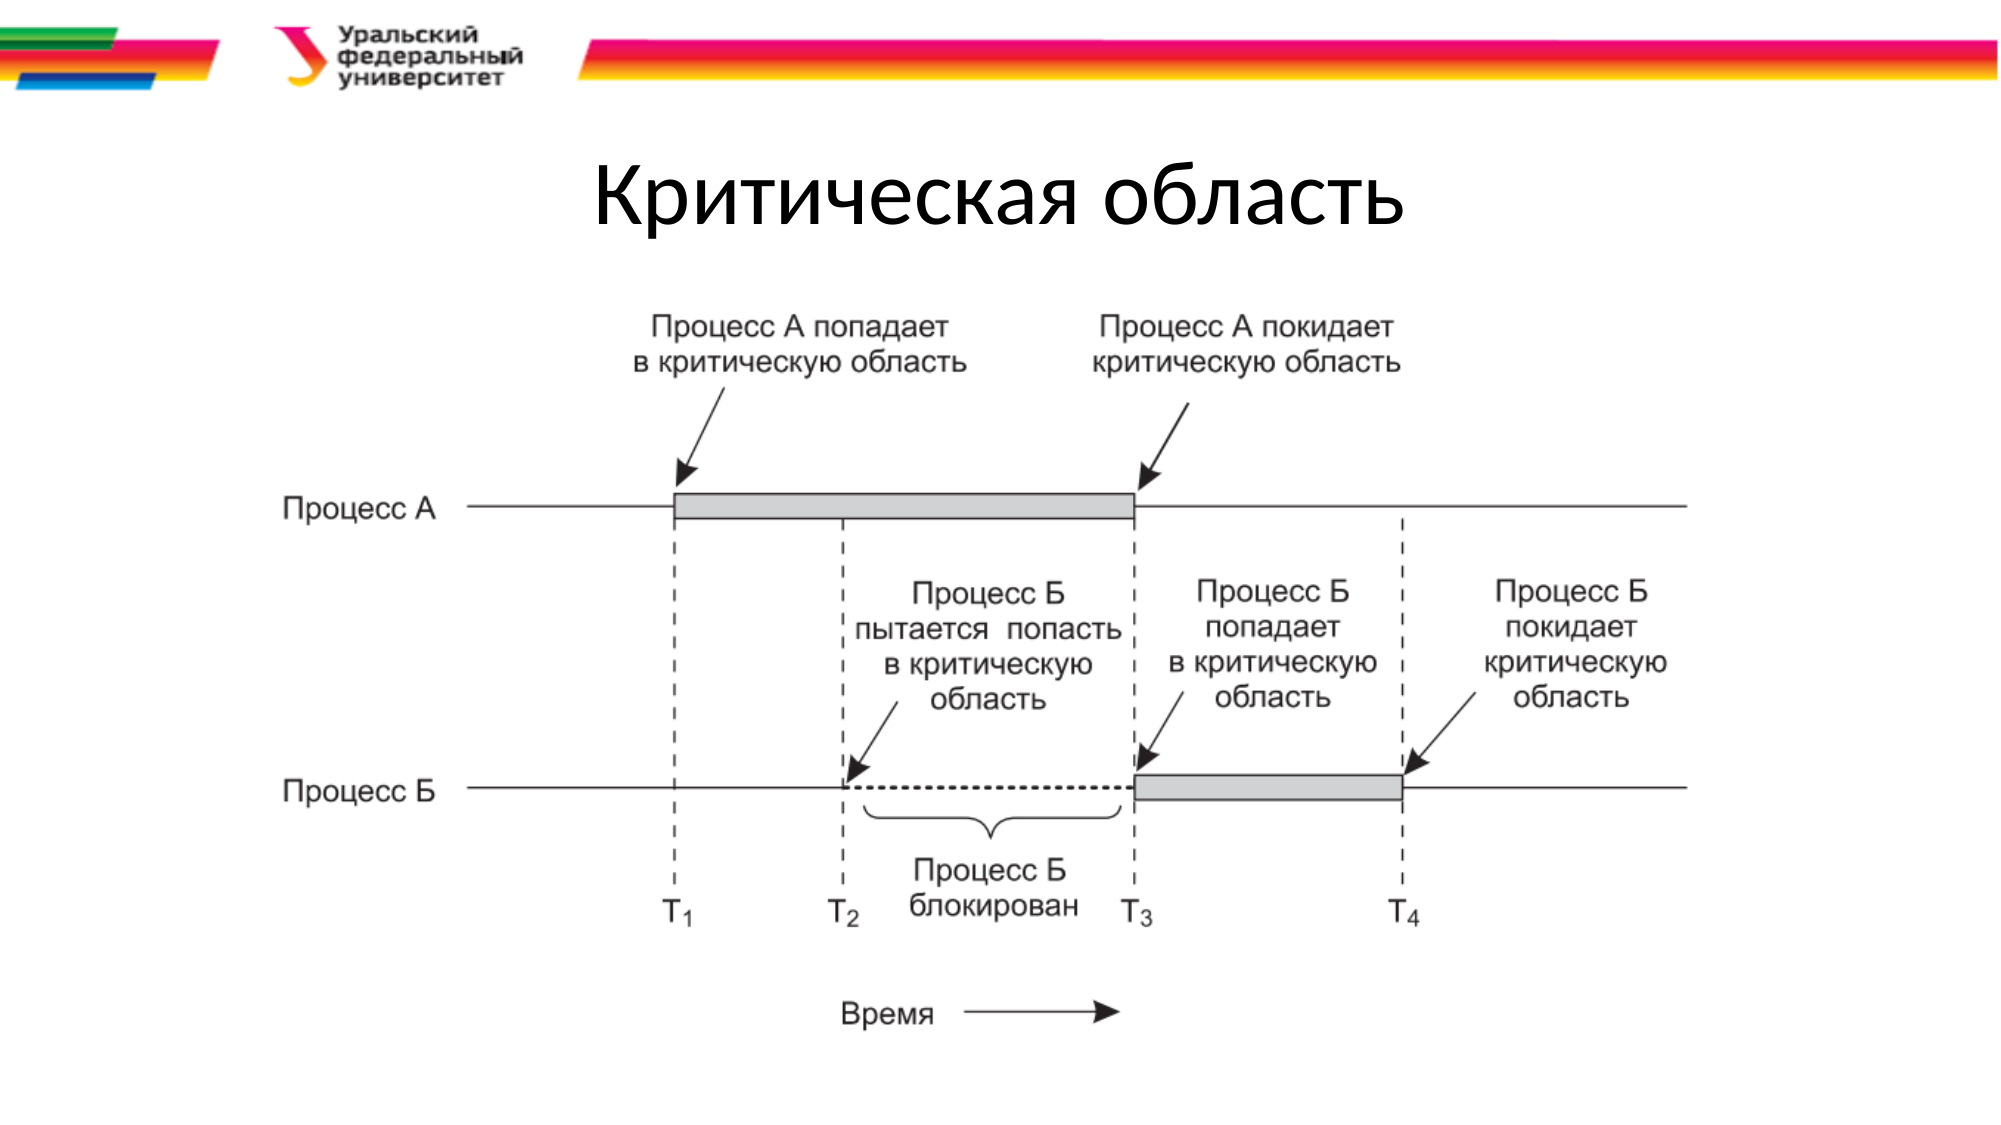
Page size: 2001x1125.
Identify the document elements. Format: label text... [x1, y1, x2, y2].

title Критическая область [99, 93, 1900, 282]
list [278, 304, 1722, 1032]
picture [0, 0, 2000, 105]
